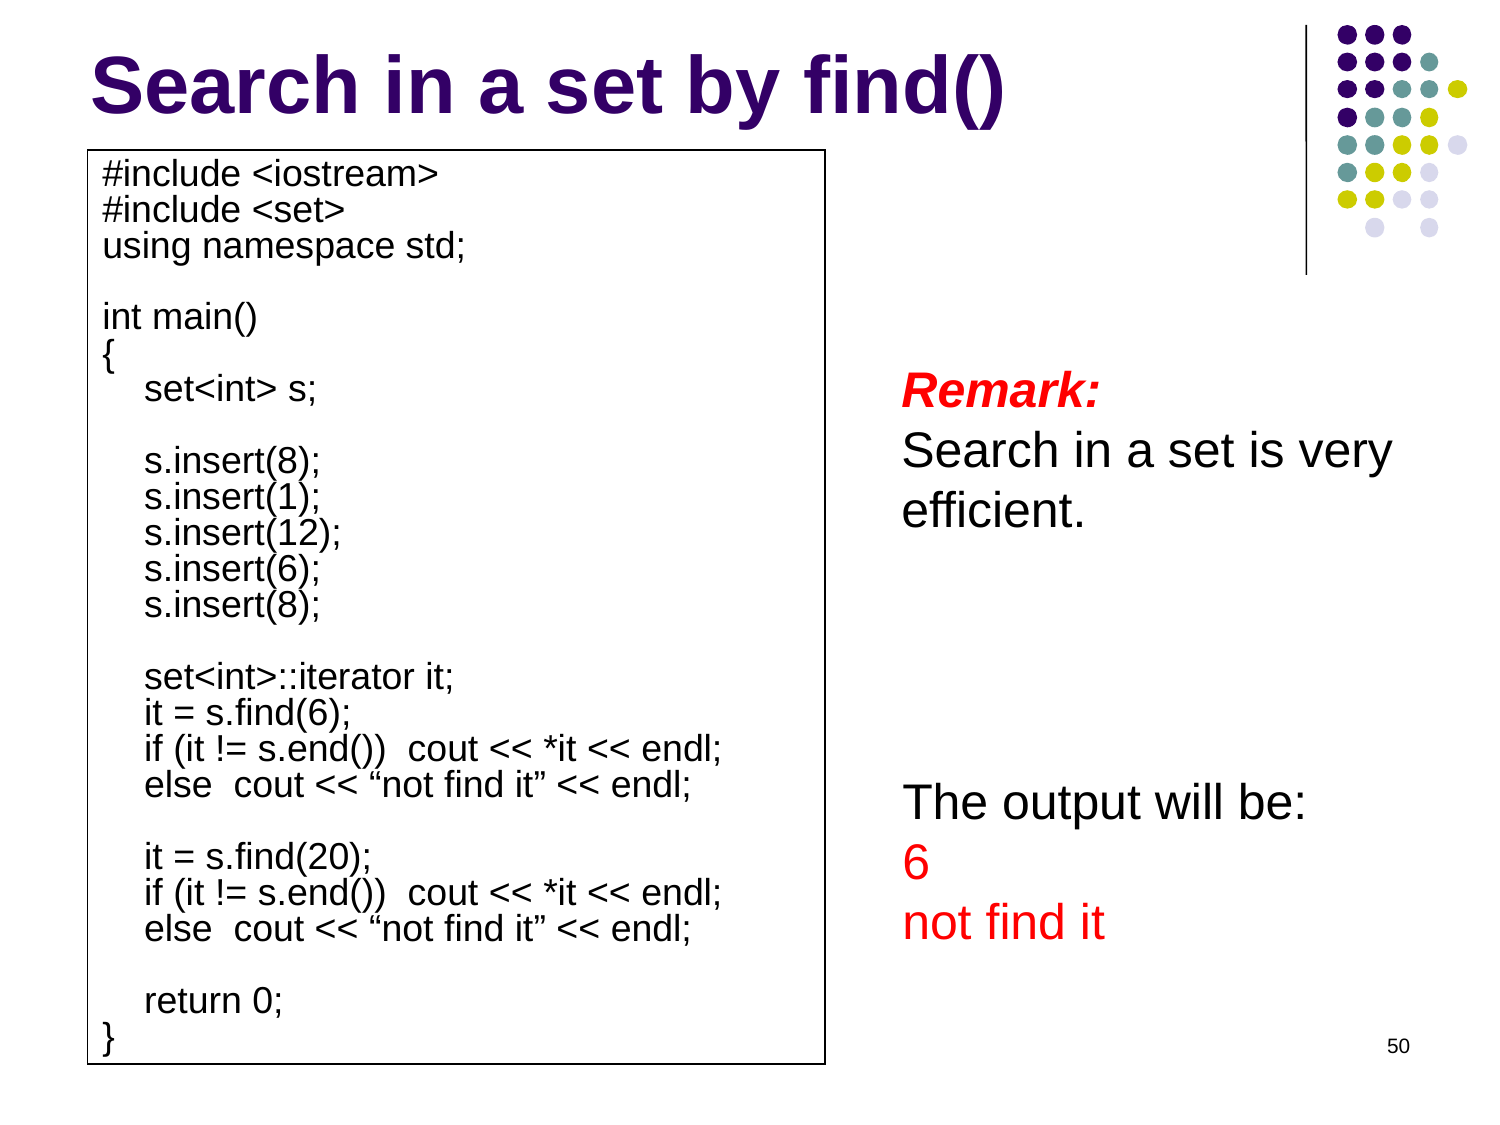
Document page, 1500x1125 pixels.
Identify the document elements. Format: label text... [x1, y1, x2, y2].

text_box Remark: Search in a set is very efficient. [886, 349, 1423, 545]
title Search in a set by find() [75, 0, 1313, 138]
text_box The output will be: 6 not find it [887, 762, 1375, 958]
slide_number 50 [1074, 1024, 1426, 1101]
text_box #include <iostream> #include <set> using namespace std; int main() { set<int> s; s.insert(8); s.insert(1); s.insert(12); s.insert(6); s.insert(8); set<int>::iterator it; it = s.find(6); if (it != s.end()) cout << *it << endl; else cout << “not find it” << endl; it = s.find(20); if (it != s.end()) cout << *it << endl; else cout << “not find it” << endl; return 0; } [87, 149, 825, 1064]
